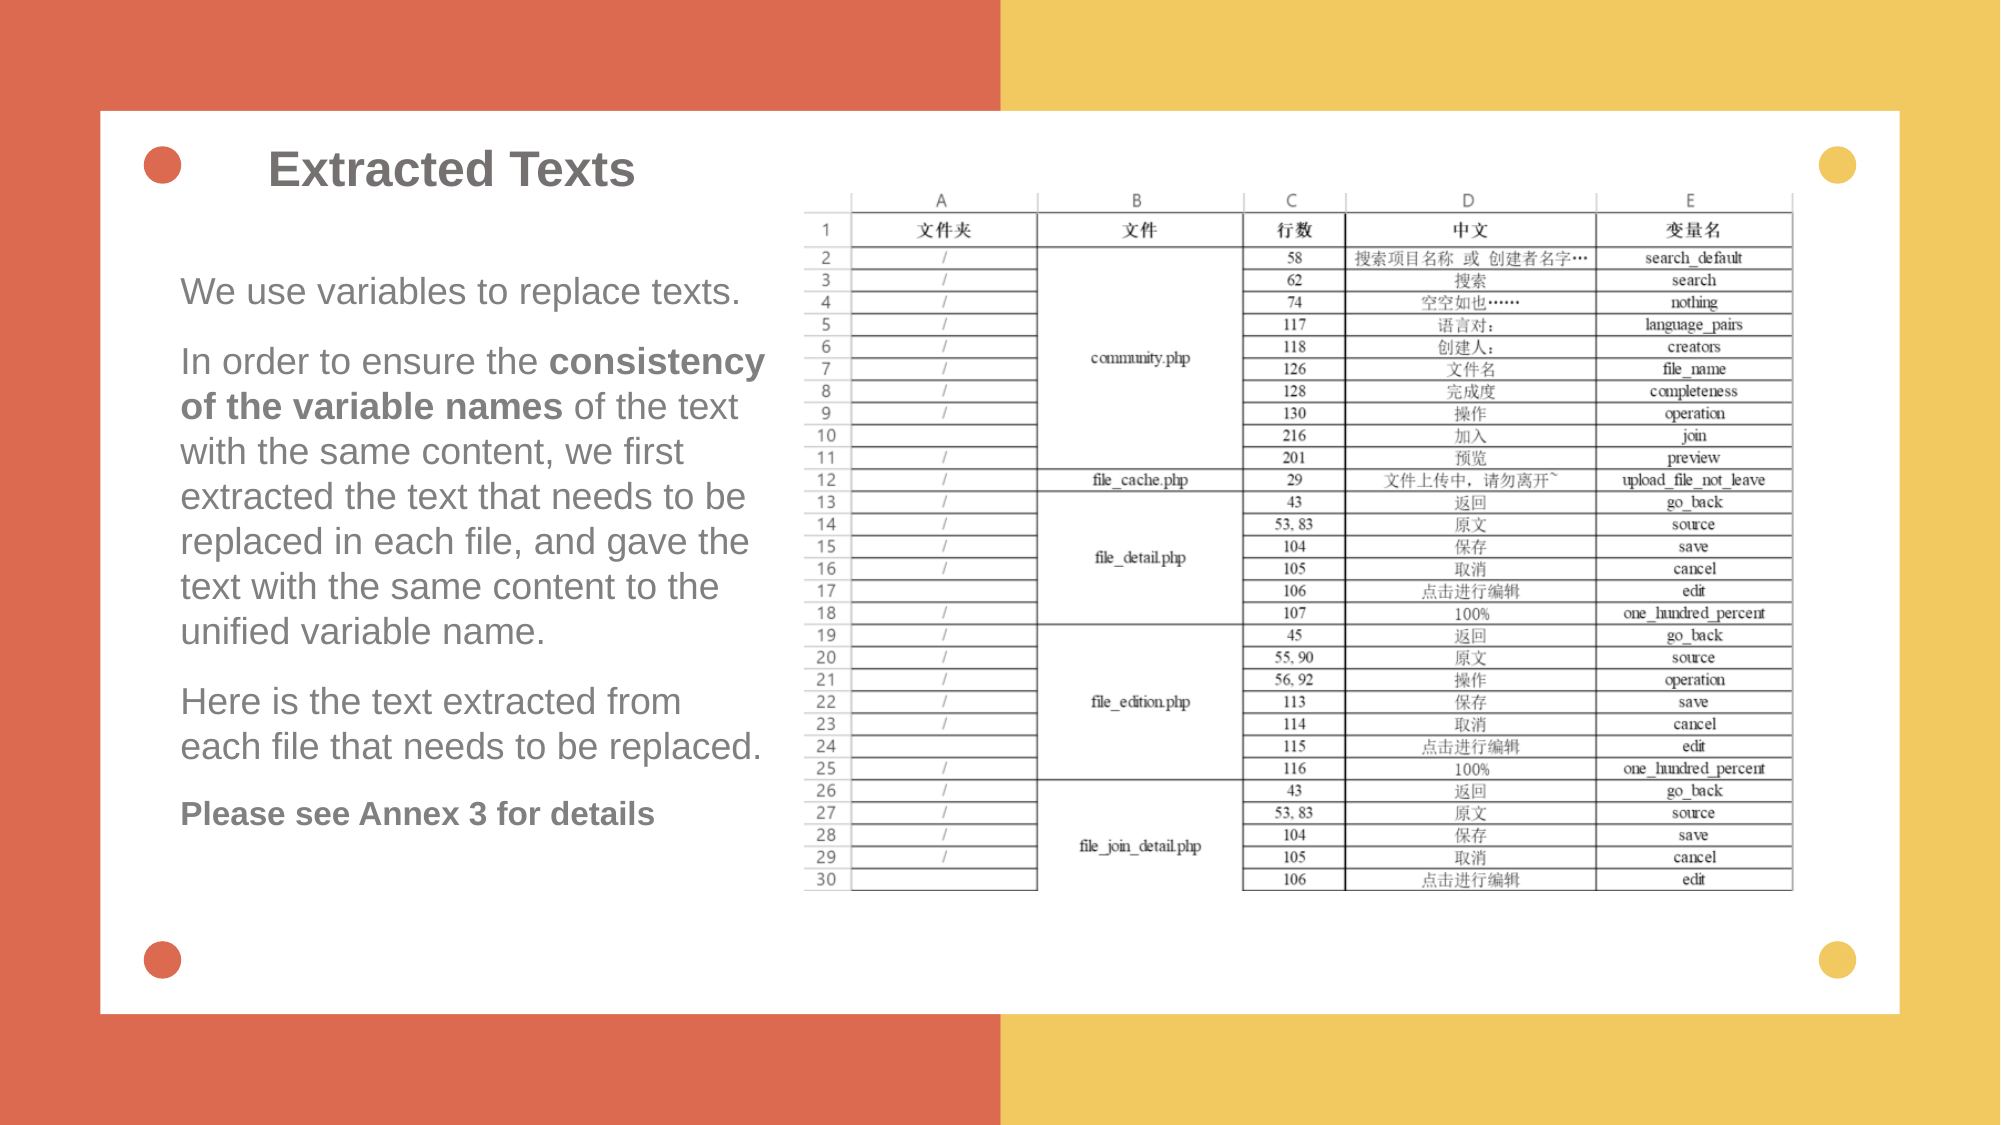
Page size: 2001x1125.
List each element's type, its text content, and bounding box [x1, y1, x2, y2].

picture [0, 0, 2001, 1125]
text_box We use variables to replace texts. In order to ensure the consistency of the variable names of the text with the same content, we first extracted the text that needs to be replaced in each file, and gave the text with the same content to the unified variable name. Here is the text extracted from each file that needs to be replaced. Please see Annex 3 for details [180, 267, 767, 833]
text_box [142, 145, 181, 185]
text_box [1817, 940, 1858, 980]
text_box [1817, 145, 1858, 185]
text_box [99, 110, 1901, 1015]
text_box [142, 940, 183, 980]
text_box Extracted Texts [181, 136, 724, 197]
